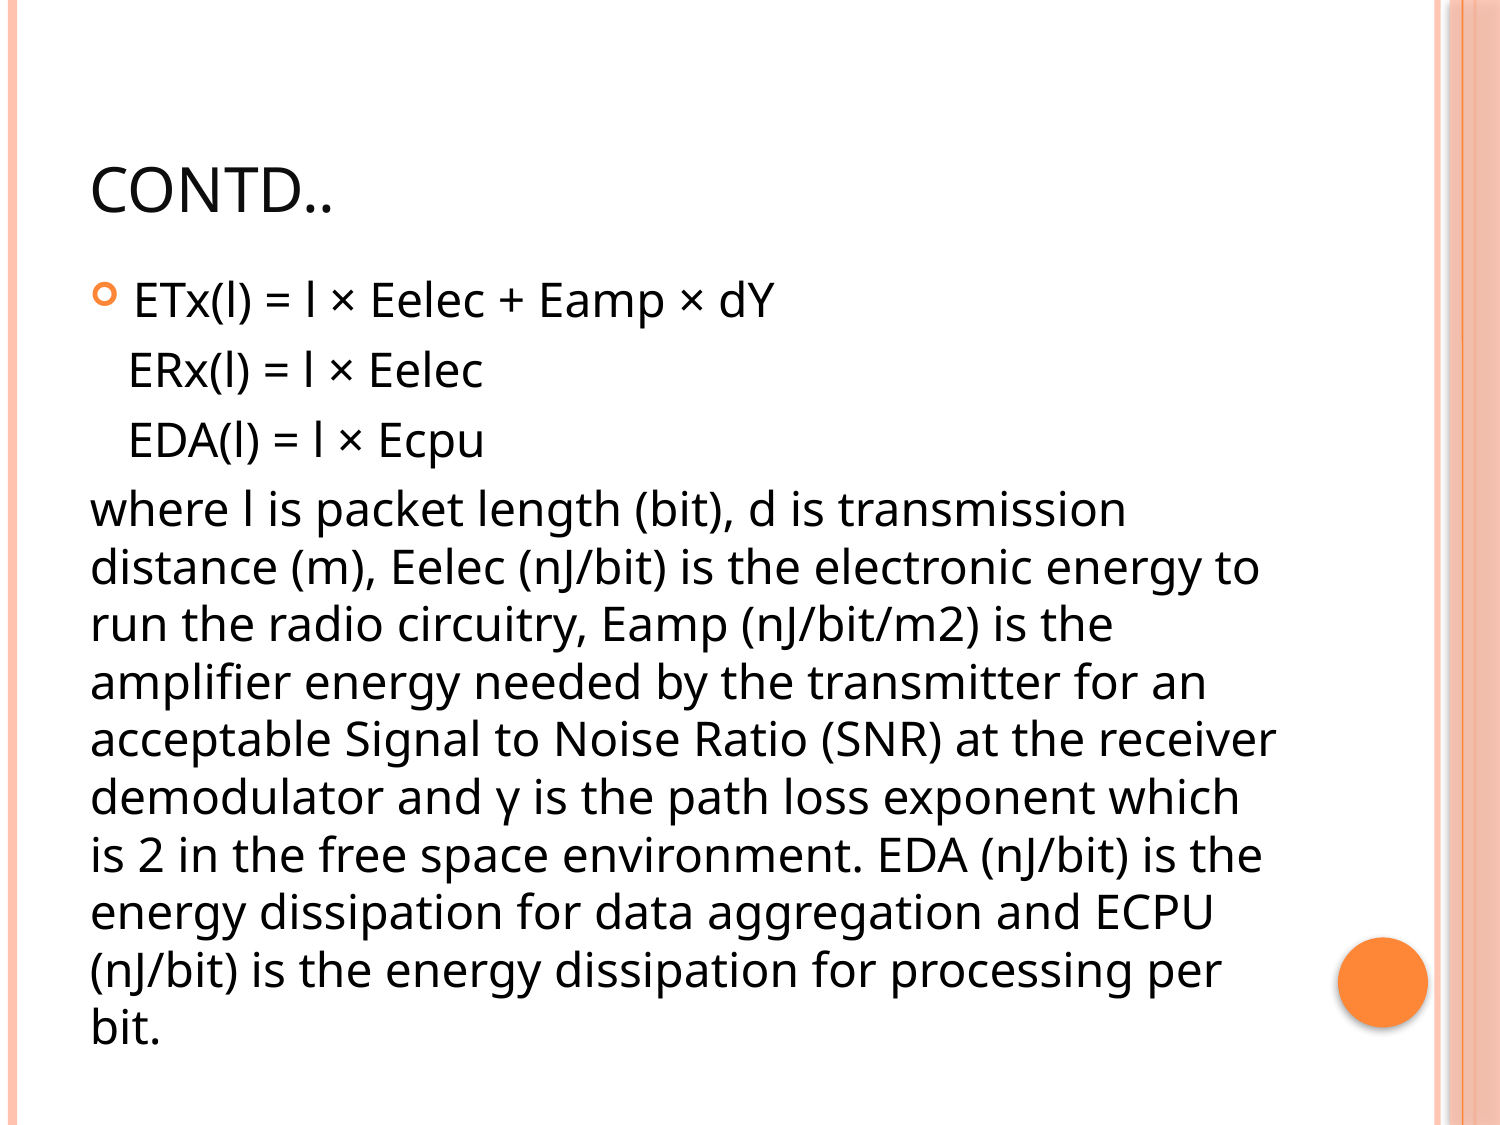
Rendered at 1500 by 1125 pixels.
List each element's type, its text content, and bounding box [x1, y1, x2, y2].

list ETx(l) = l × Eelec + Eamp × dY ERx(l) = l × Eelec EDA(l) = l × Ecpu where l is packet length (bit), d is transmission distance (m), Eelec (nJ/bit) is the electronic energy to run the radio circuitry, Eamp (nJ/bit/m2) is the amplifier energy needed by the transmitter for an acceptable Signal to Noise Ratio (SNR) at the receiver demodulator and γ is the path loss exponent which is 2 in the free space environment. EDA (nJ/bit) is the energy dissipation for data aggregation and ECPU (nJ/bit) is the energy dissipation for processing per bit. [75, 262, 1300, 1062]
title Contd.. [75, 45, 1300, 233]
